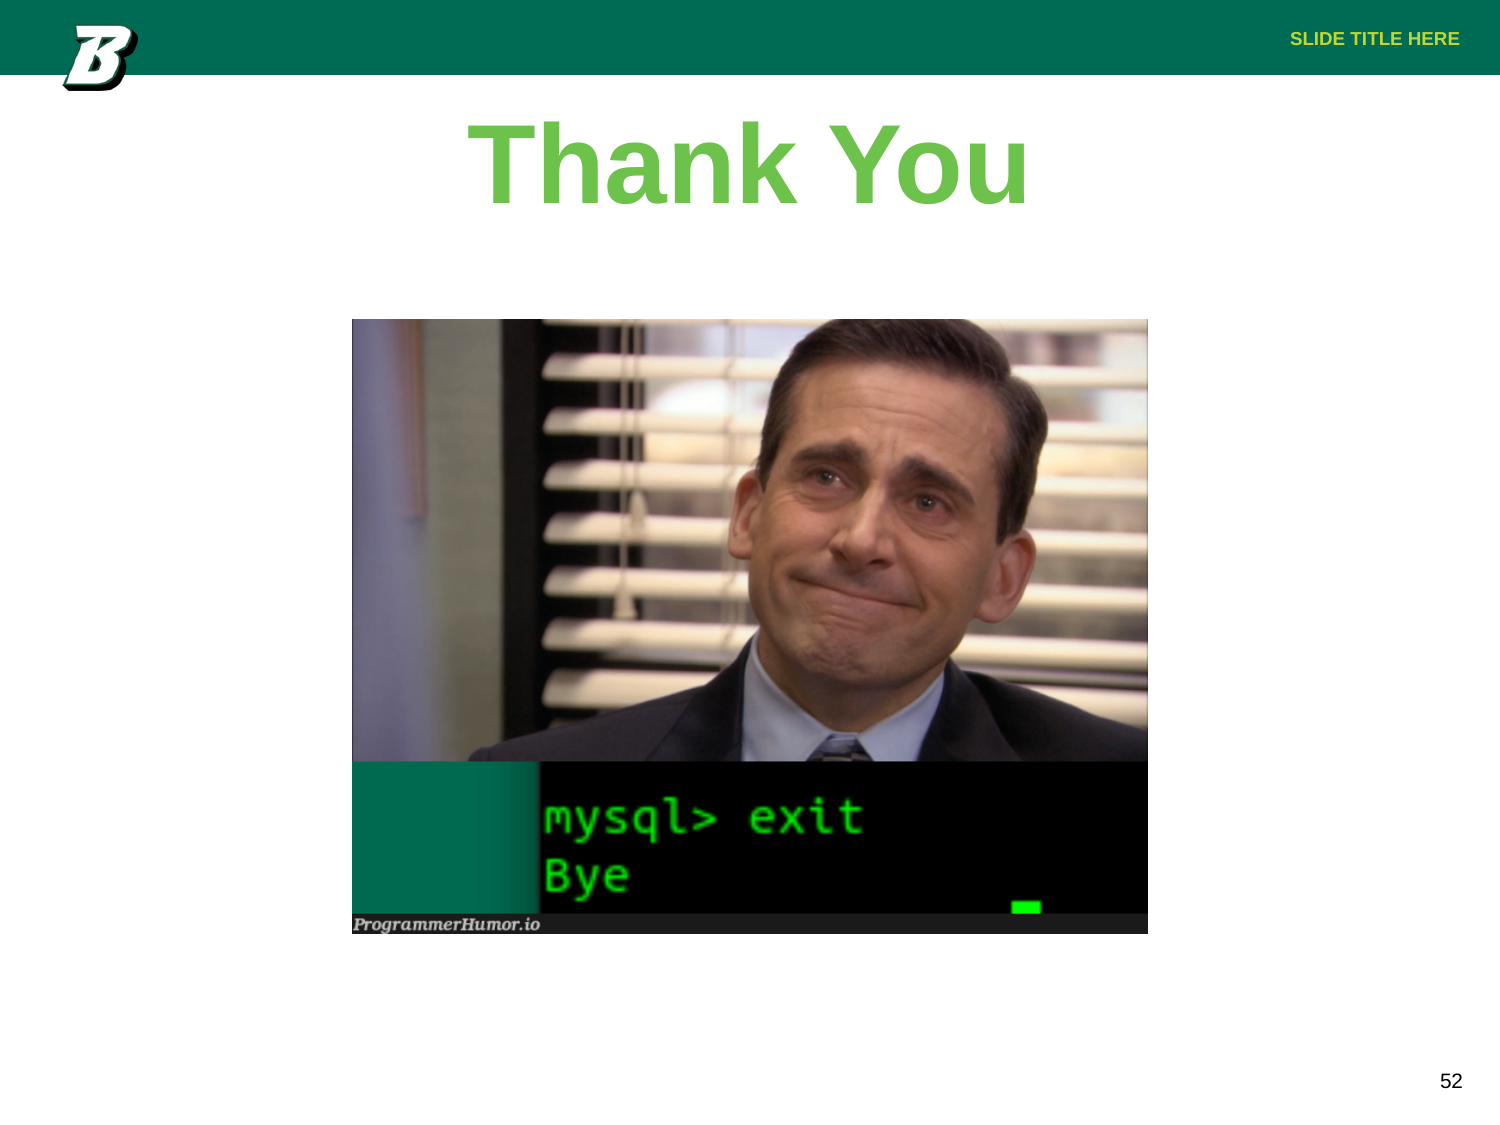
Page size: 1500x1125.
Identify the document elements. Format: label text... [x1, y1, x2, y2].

picture [352, 318, 1148, 935]
picture [62, 23, 138, 91]
title Thank You [73, 98, 1427, 274]
